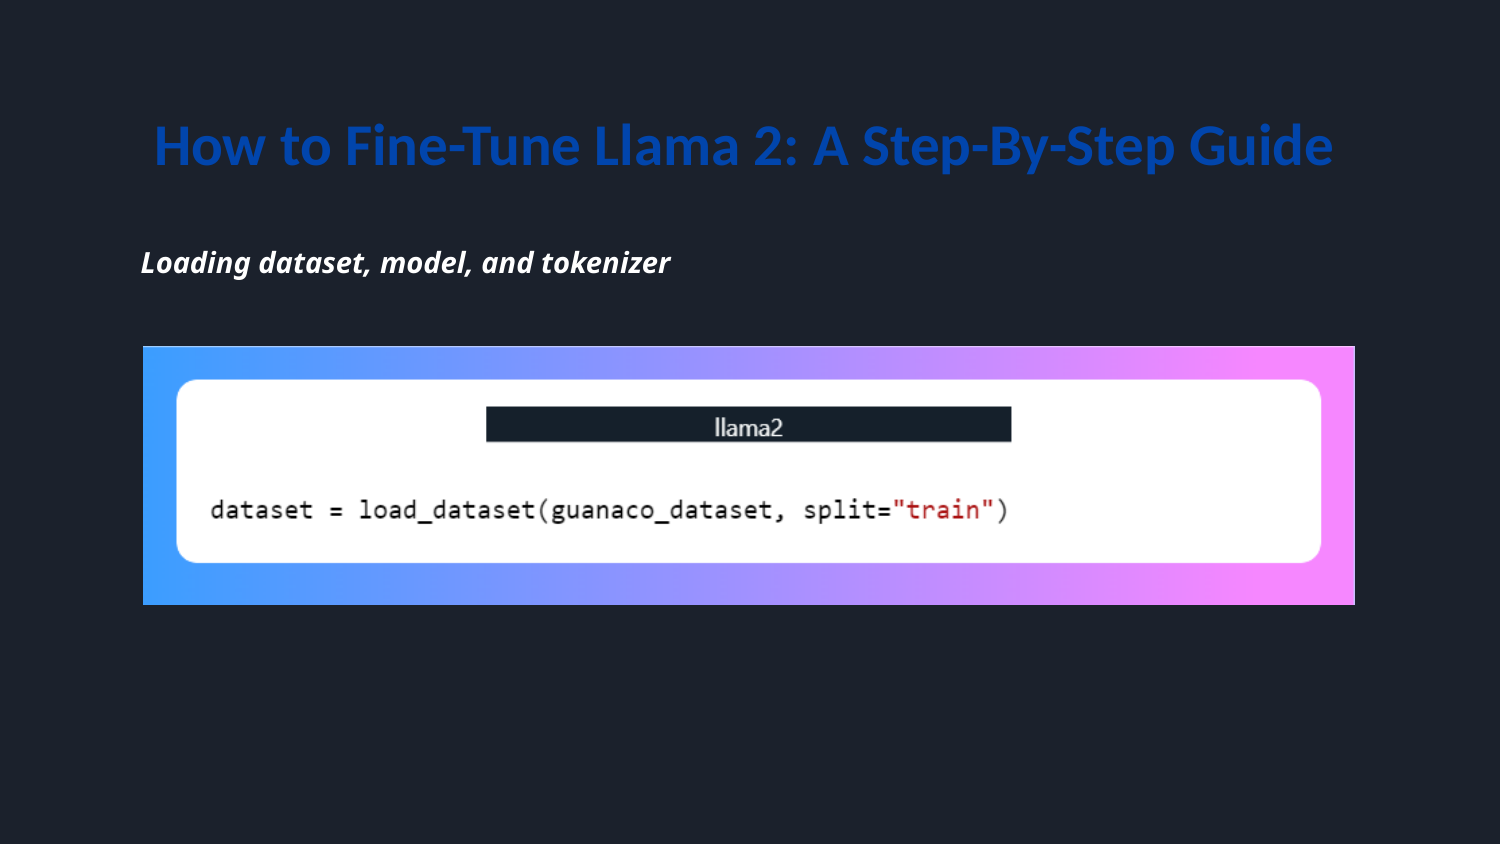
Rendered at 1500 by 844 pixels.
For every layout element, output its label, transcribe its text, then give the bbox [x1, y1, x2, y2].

list Loading dataset, model, and tokenizer [129, 243, 1264, 801]
picture [142, 346, 1355, 606]
title How to Fine-Tune Llama 2: A Step-By-Step Guide [143, 84, 1437, 207]
